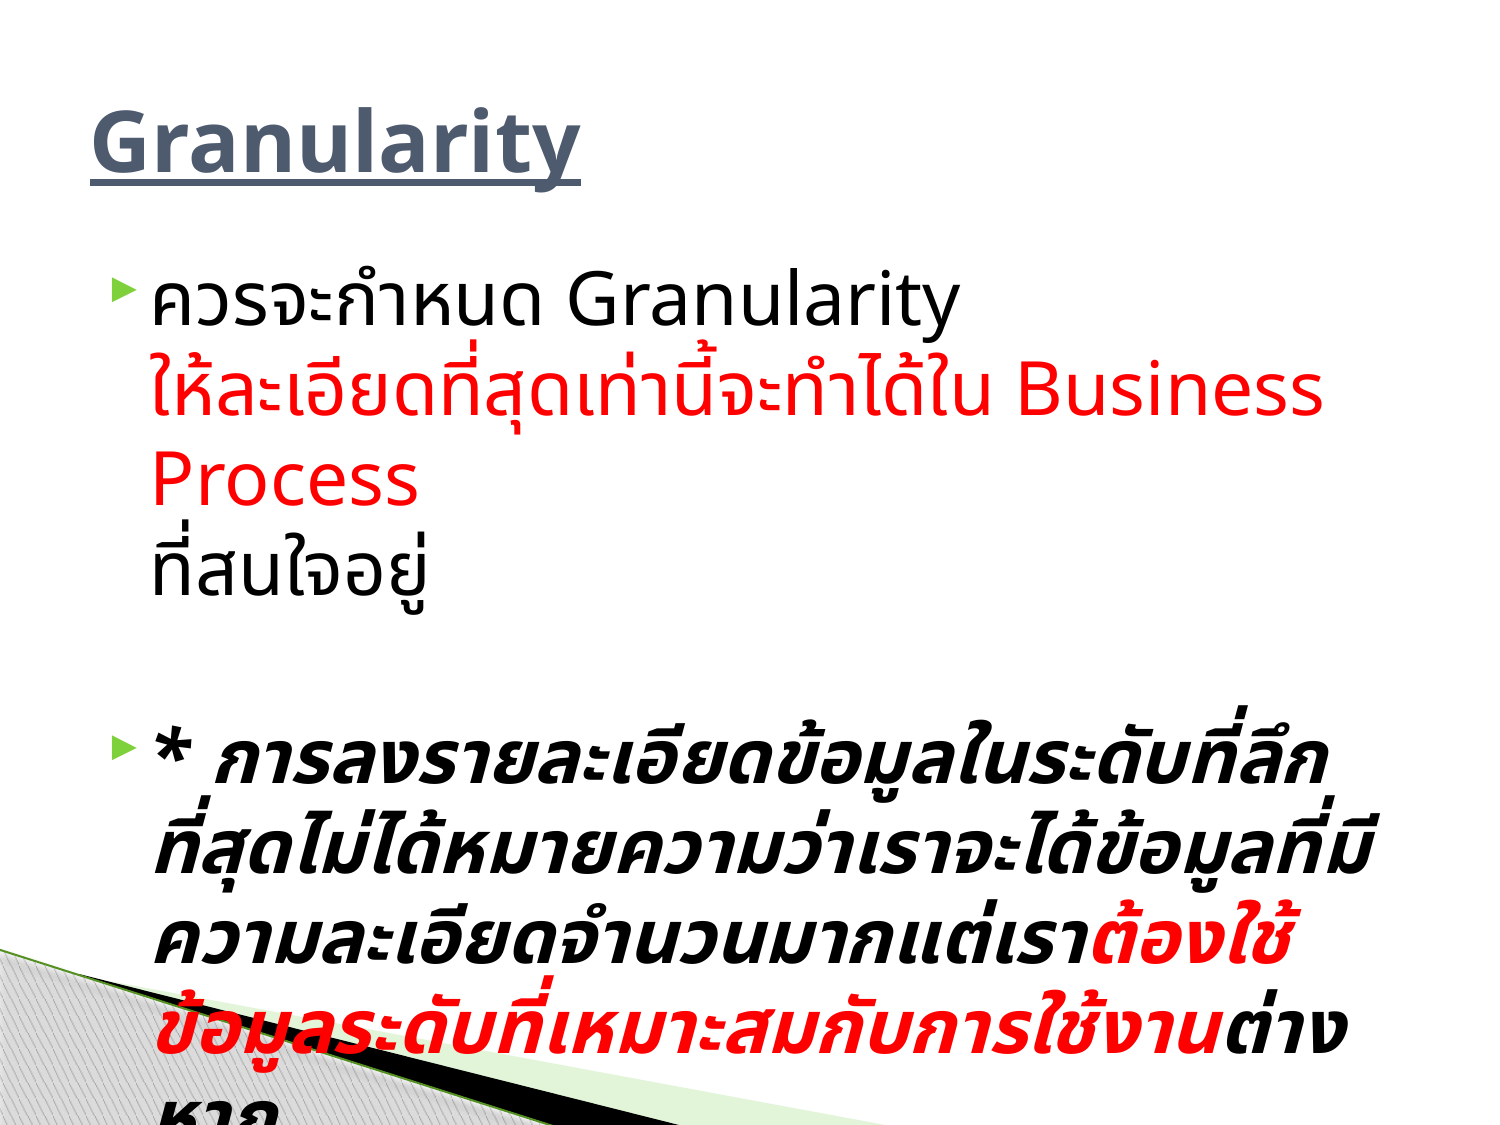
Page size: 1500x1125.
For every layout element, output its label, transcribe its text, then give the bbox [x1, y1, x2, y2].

list ควรจะกำหนด Granularity ให้ละเอียดที่สุดเท่านี้จะทำได้ใน Business Process ที่สนใจอยู่ * การลงรายละเอียดข้อมูลในระดับที่ลึกที่สุดไม่ได้หมายความว่าเราจะได้ข้อมูลที่มีความละเอียดจำนวนมากแต่เราต้องใช้ข้อมูลระดับที่เหมาะสมกับการใช้งานต่างหาก [75, 243, 1425, 1043]
title Granularity [75, 45, 1425, 233]
